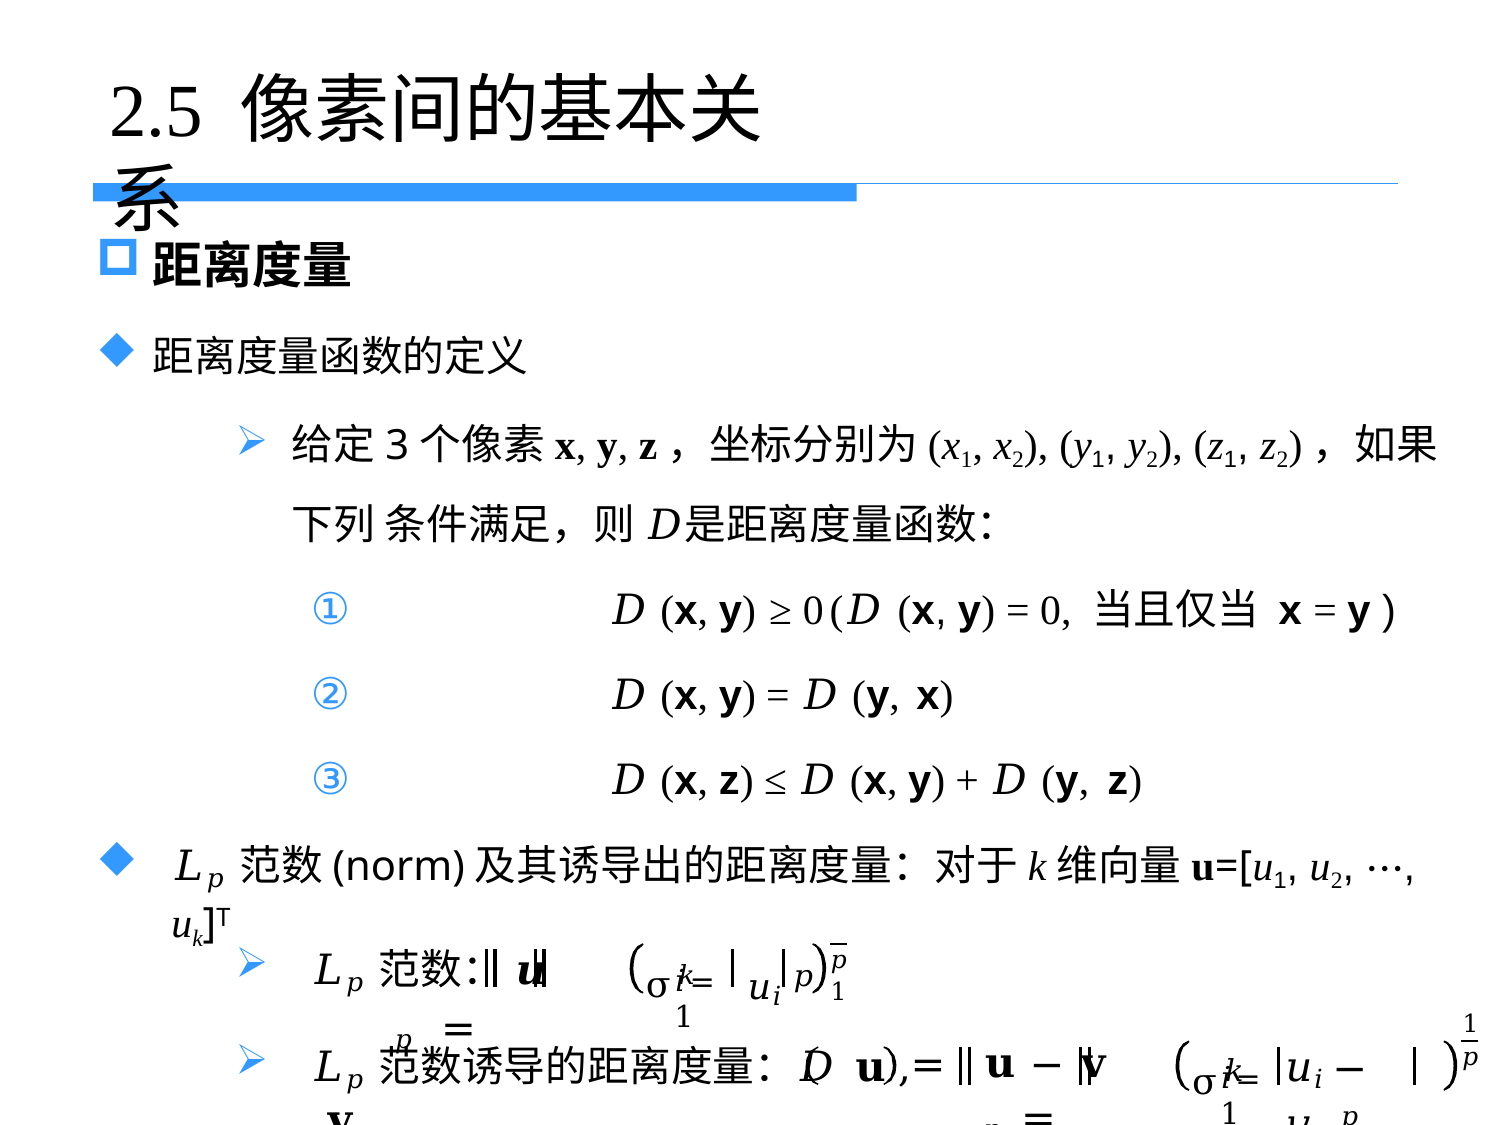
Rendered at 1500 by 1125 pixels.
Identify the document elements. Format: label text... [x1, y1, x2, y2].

text_box 1 𝑝 [1459, 1002, 1481, 1071]
text_box [892, 1052, 897, 1080]
text_box = 𝐮 − 𝐯 𝑝 = [905, 1033, 1171, 1125]
text_box σ𝑘 𝑢𝑖 𝑝 [636, 1006, 818, 1012]
text_box 𝑖=1 [672, 1012, 729, 1033]
text_box 距离度量 距离度量函数的定义 给定3个像素x, y, z，坐标分别为(x1, x2), (y1, y2), (z1, z2)，如果下列 条件满足，则 𝐷是距离度量函数： ① 𝐷 (x, y) ≥ 0 (𝐷 (x, y) = 0, 当且仅当 x = y ) ② 𝐷 (x, y) = 𝐷 (y, x) ③ 𝐷 (x, z) ≤ 𝐷 (x, y) + 𝐷 (y, z) [87, 231, 1475, 803]
title 2.5 像素间的基本关系 [107, 59, 824, 231]
text_box 𝑢𝑖 − 𝑣𝑖 𝑝 [1278, 1033, 1447, 1125]
text_box 𝑖=1 [1218, 1055, 1274, 1125]
text_box 𝑝 [827, 940, 849, 973]
text_box 𝐿𝑝范数(norm)及其诱导出的距离度量：对于k维向量u=[u1, u2, ⋯, uk]T 1 [90, 833, 1426, 1006]
text_box [1447, 1041, 1458, 1090]
text_box 𝐿𝑝范数： 𝒖 𝑝 = [227, 1006, 623, 1054]
text_box [1175, 1043, 1184, 1089]
text_box 𝐿𝑝范数诱导的距离度量：𝐷 𝐮, 𝐯 [229, 1033, 892, 1125]
text_box σ𝑘 [1184, 1016, 1246, 1102]
